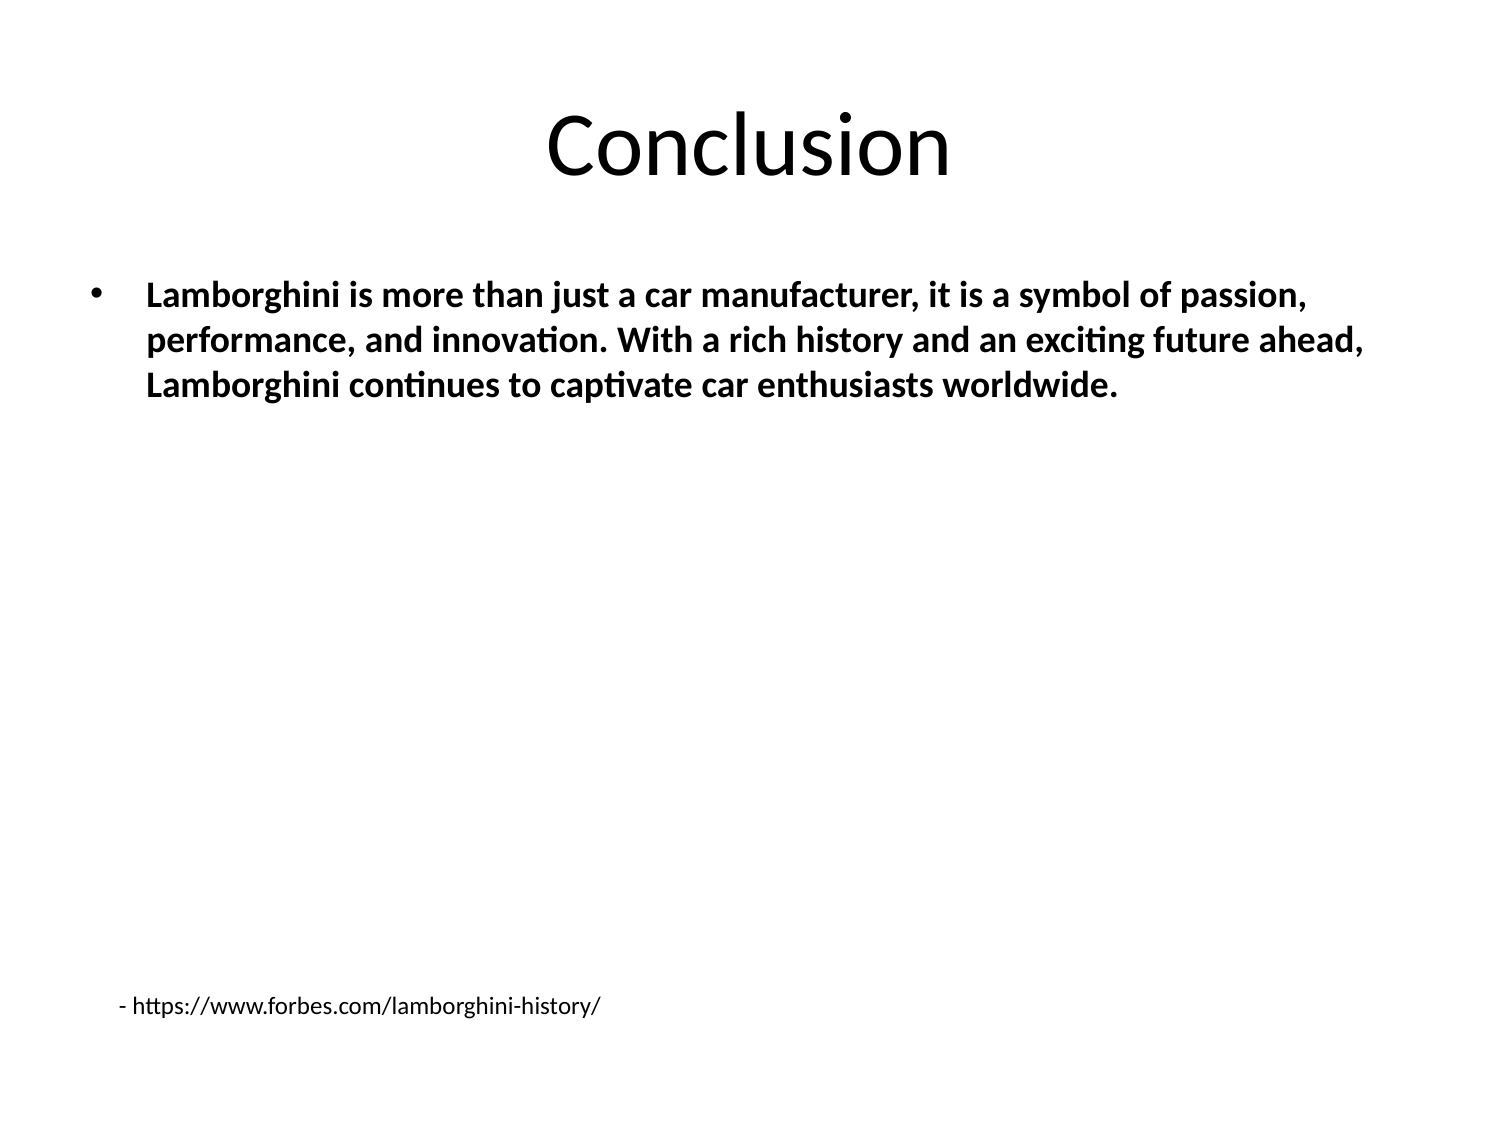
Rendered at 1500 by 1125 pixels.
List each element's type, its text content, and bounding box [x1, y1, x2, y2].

text_box - https://www.forbes.com/lamborghini-history/ [104, 937, 1500, 1028]
list Lamborghini is more than just a car manufacturer, it is a symbol of passion, performance, and innovation. With a rich history and an exciting future ahead, Lamborghini continues to captivate car enthusiasts worldwide. [75, 262, 1425, 1005]
title Conclusion [75, 45, 1425, 233]
